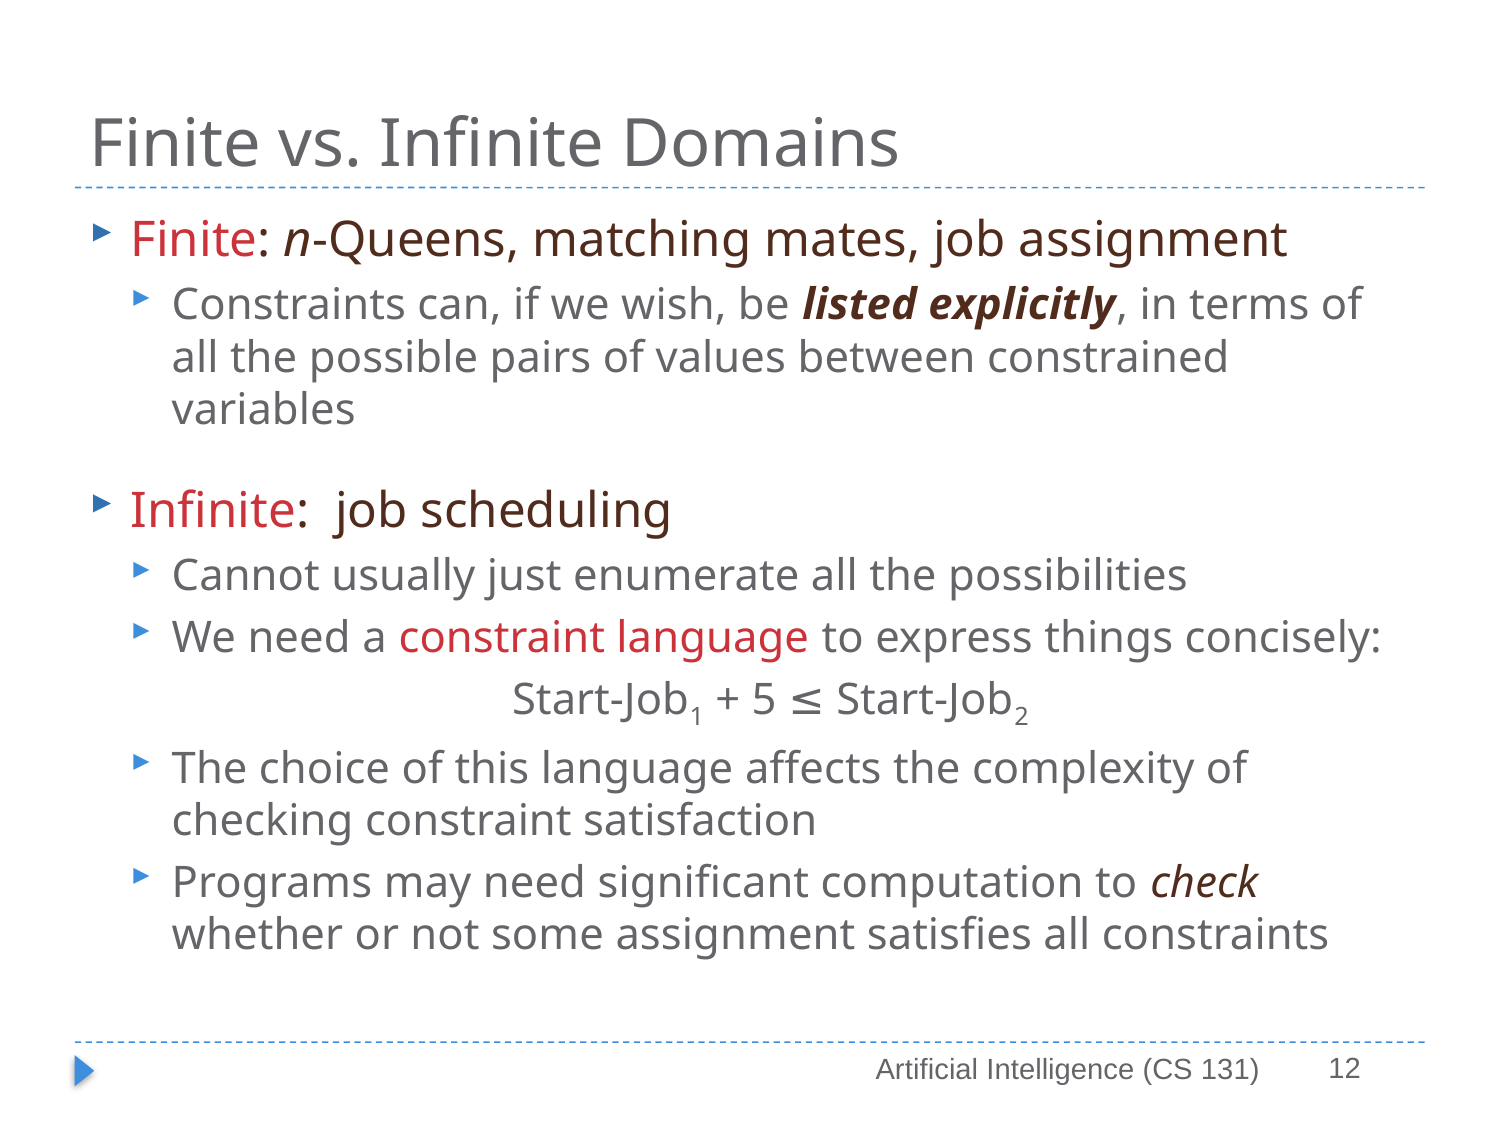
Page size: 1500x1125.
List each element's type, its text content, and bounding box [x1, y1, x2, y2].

footer Artificial Intelligence (CS 131) [575, 1042, 1212, 1103]
title Finite vs. Infinite Domains [75, 24, 1425, 188]
slide_number 12 [1212, 1042, 1376, 1103]
list Finite: n-Queens, matching mates, job assignment Constraints can, if we wish, be listed explicitly, in terms of all the possible pairs of values between constrained variables Infinite: job scheduling Cannot usually just enumerate all the possibilities We need a constraint language to express things concisely: Start-Job1 + 5 ≤ Start-Job2 The choice of this language affects the complexity of checking constraint satisfaction Programs may need significant computation to check whether or not some assignment satisfies all constraints [75, 200, 1425, 1006]
